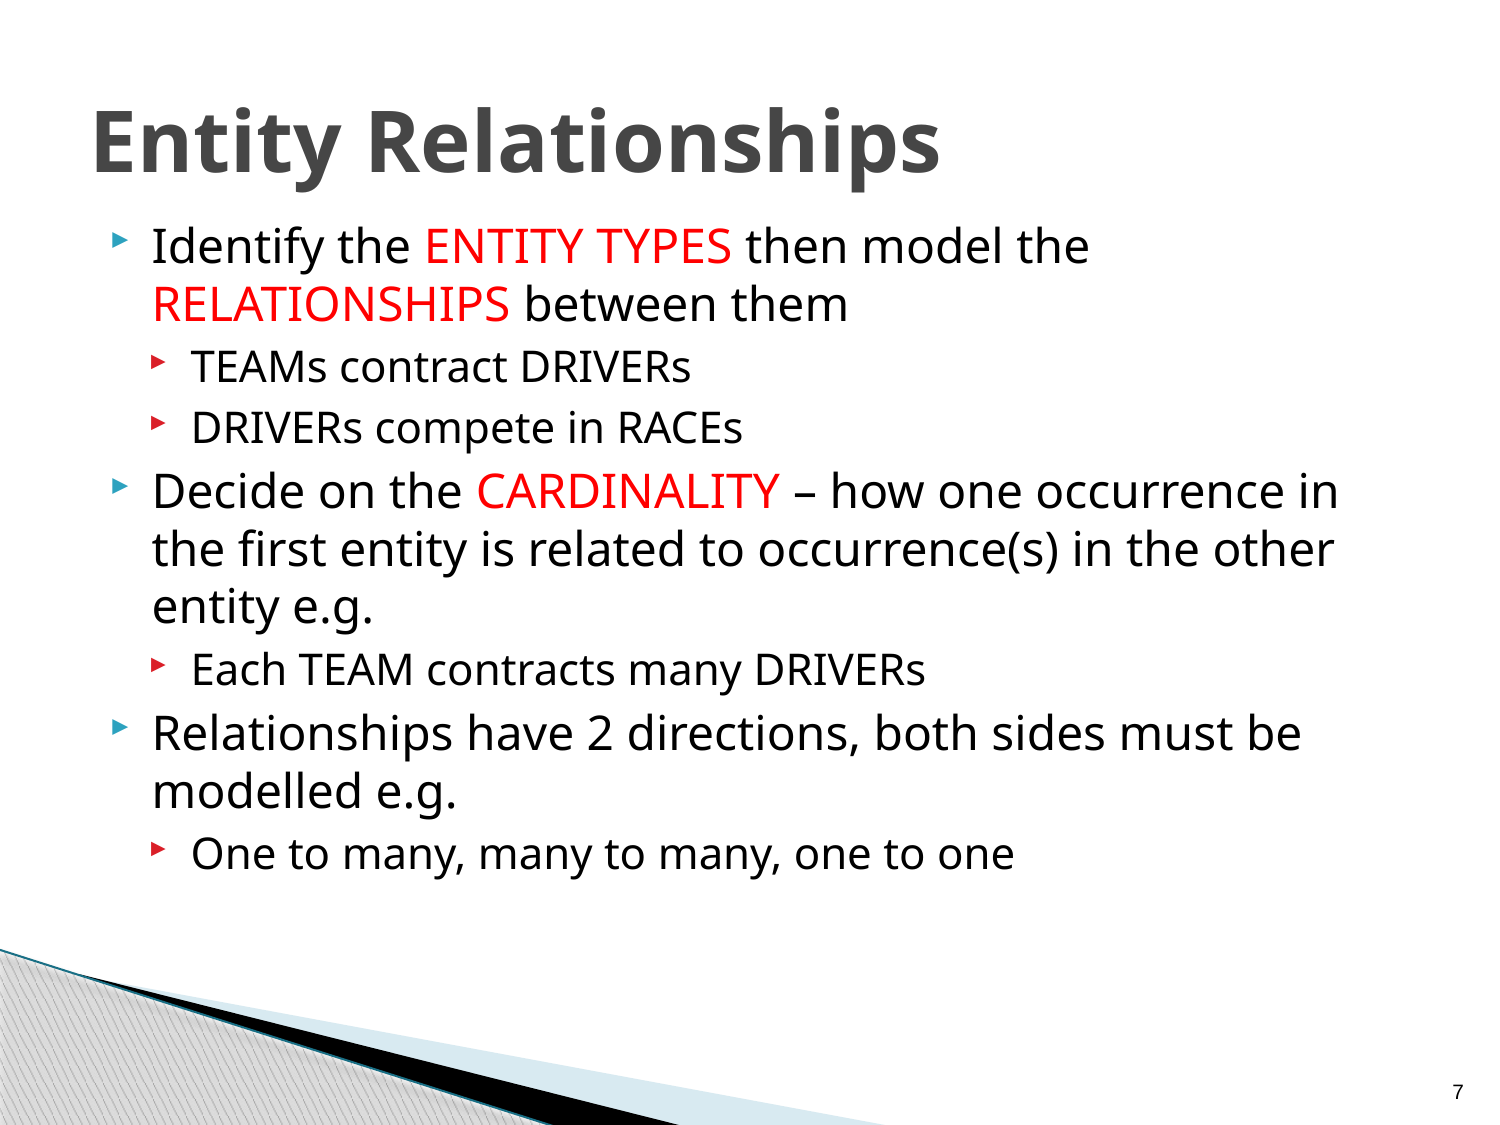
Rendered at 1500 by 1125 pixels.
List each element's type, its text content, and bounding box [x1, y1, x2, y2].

slide_number 7 [1418, 1051, 1479, 1112]
list Identify the ENTITY TYPES then model the RELATIONSHIPS between them TEAMs contract DRIVERs DRIVERs compete in RACEs Decide on the CARDINALITY – how one occurrence in the first entity is related to occurrence(s) in the other entity e.g. Each TEAM contracts many DRIVERs Relationships have 2 directions, both sides must be modelled e.g. One to many, many to many, one to one [76, 208, 1427, 975]
title Entity Relationships [75, 45, 1425, 233]
